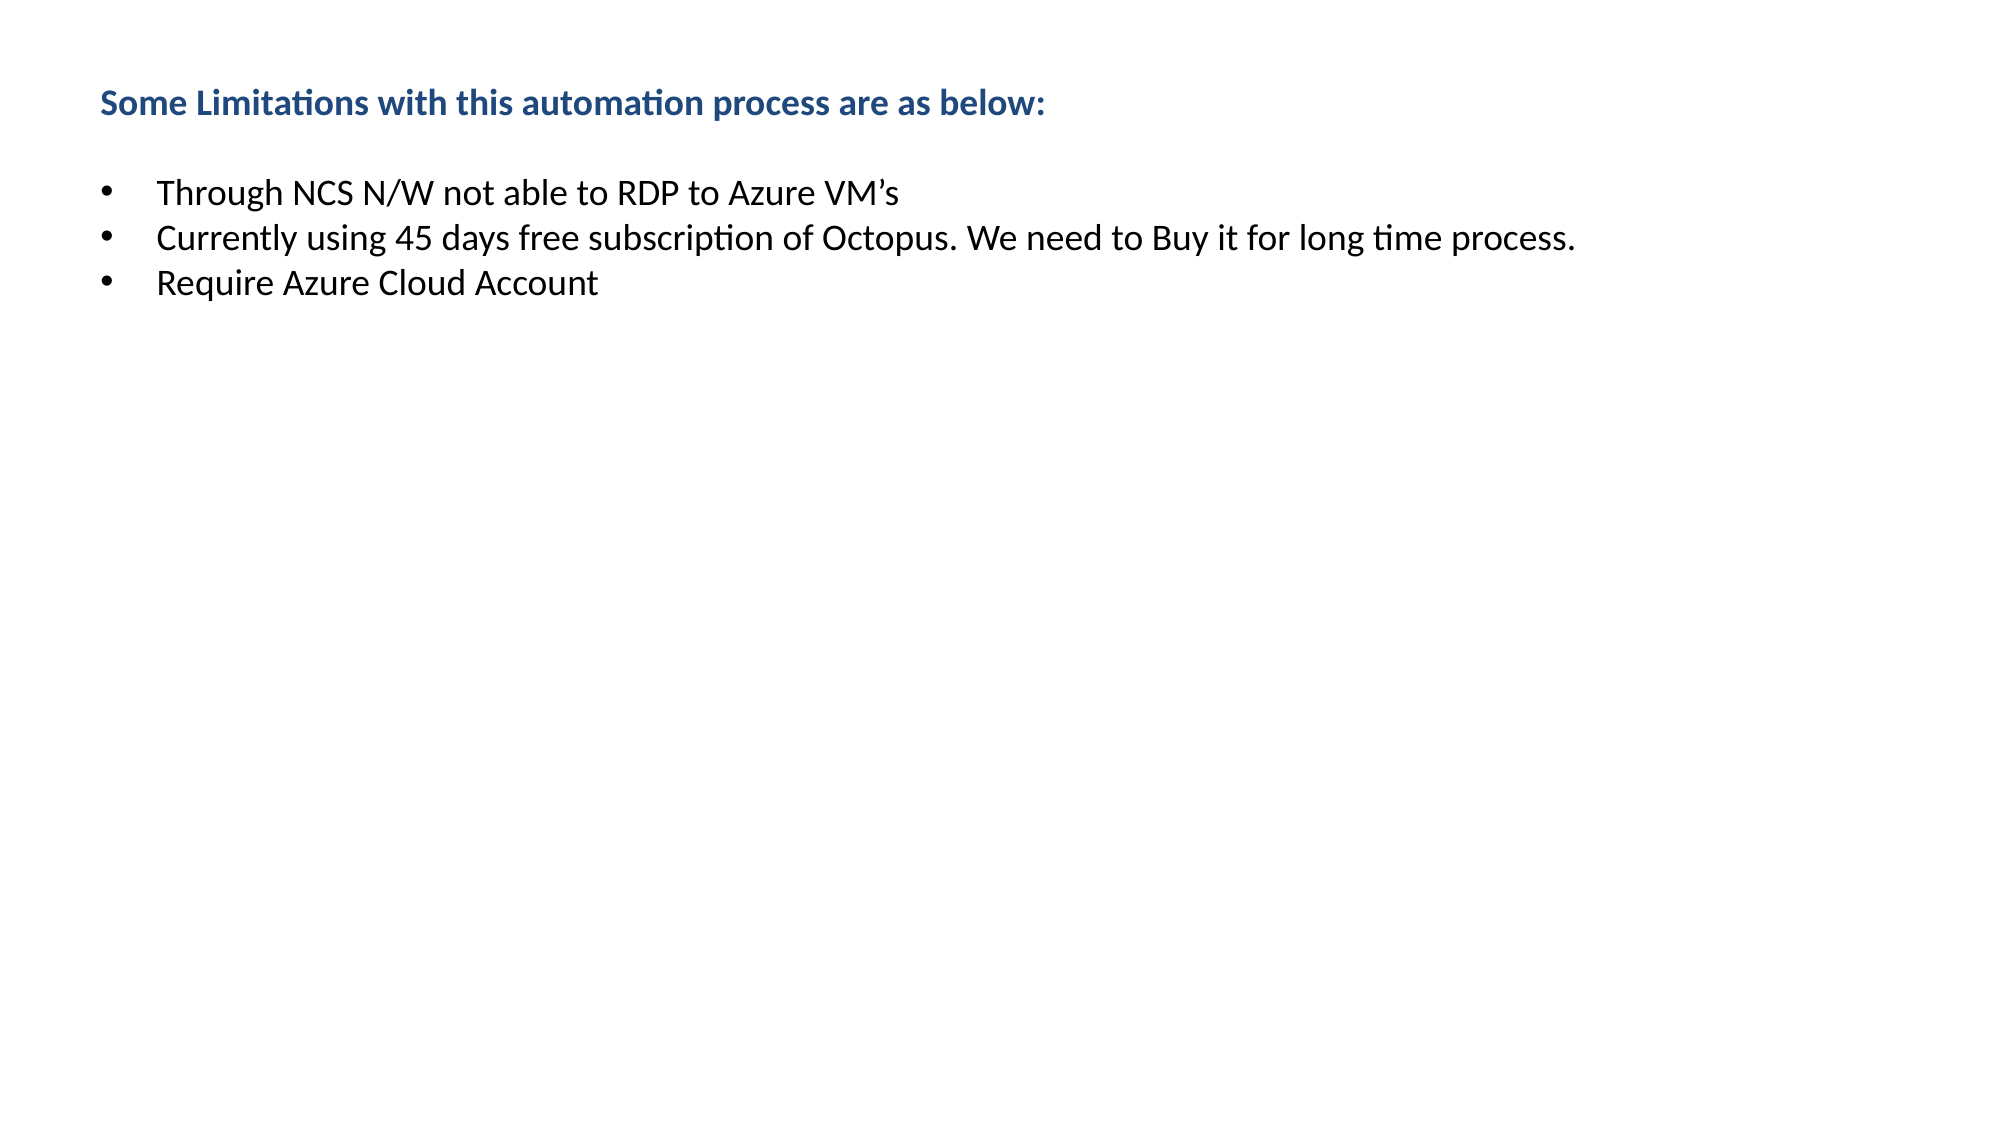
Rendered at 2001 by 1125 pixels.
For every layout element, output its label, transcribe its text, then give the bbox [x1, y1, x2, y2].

text_box Some Limitations with this automation process are as below: Through NCS N/W not able to RDP to Azure VM’s Currently using 45 days free subscription of Octopus. We need to Buy it for long time process. Require Azure Cloud Account [85, 70, 1796, 356]
